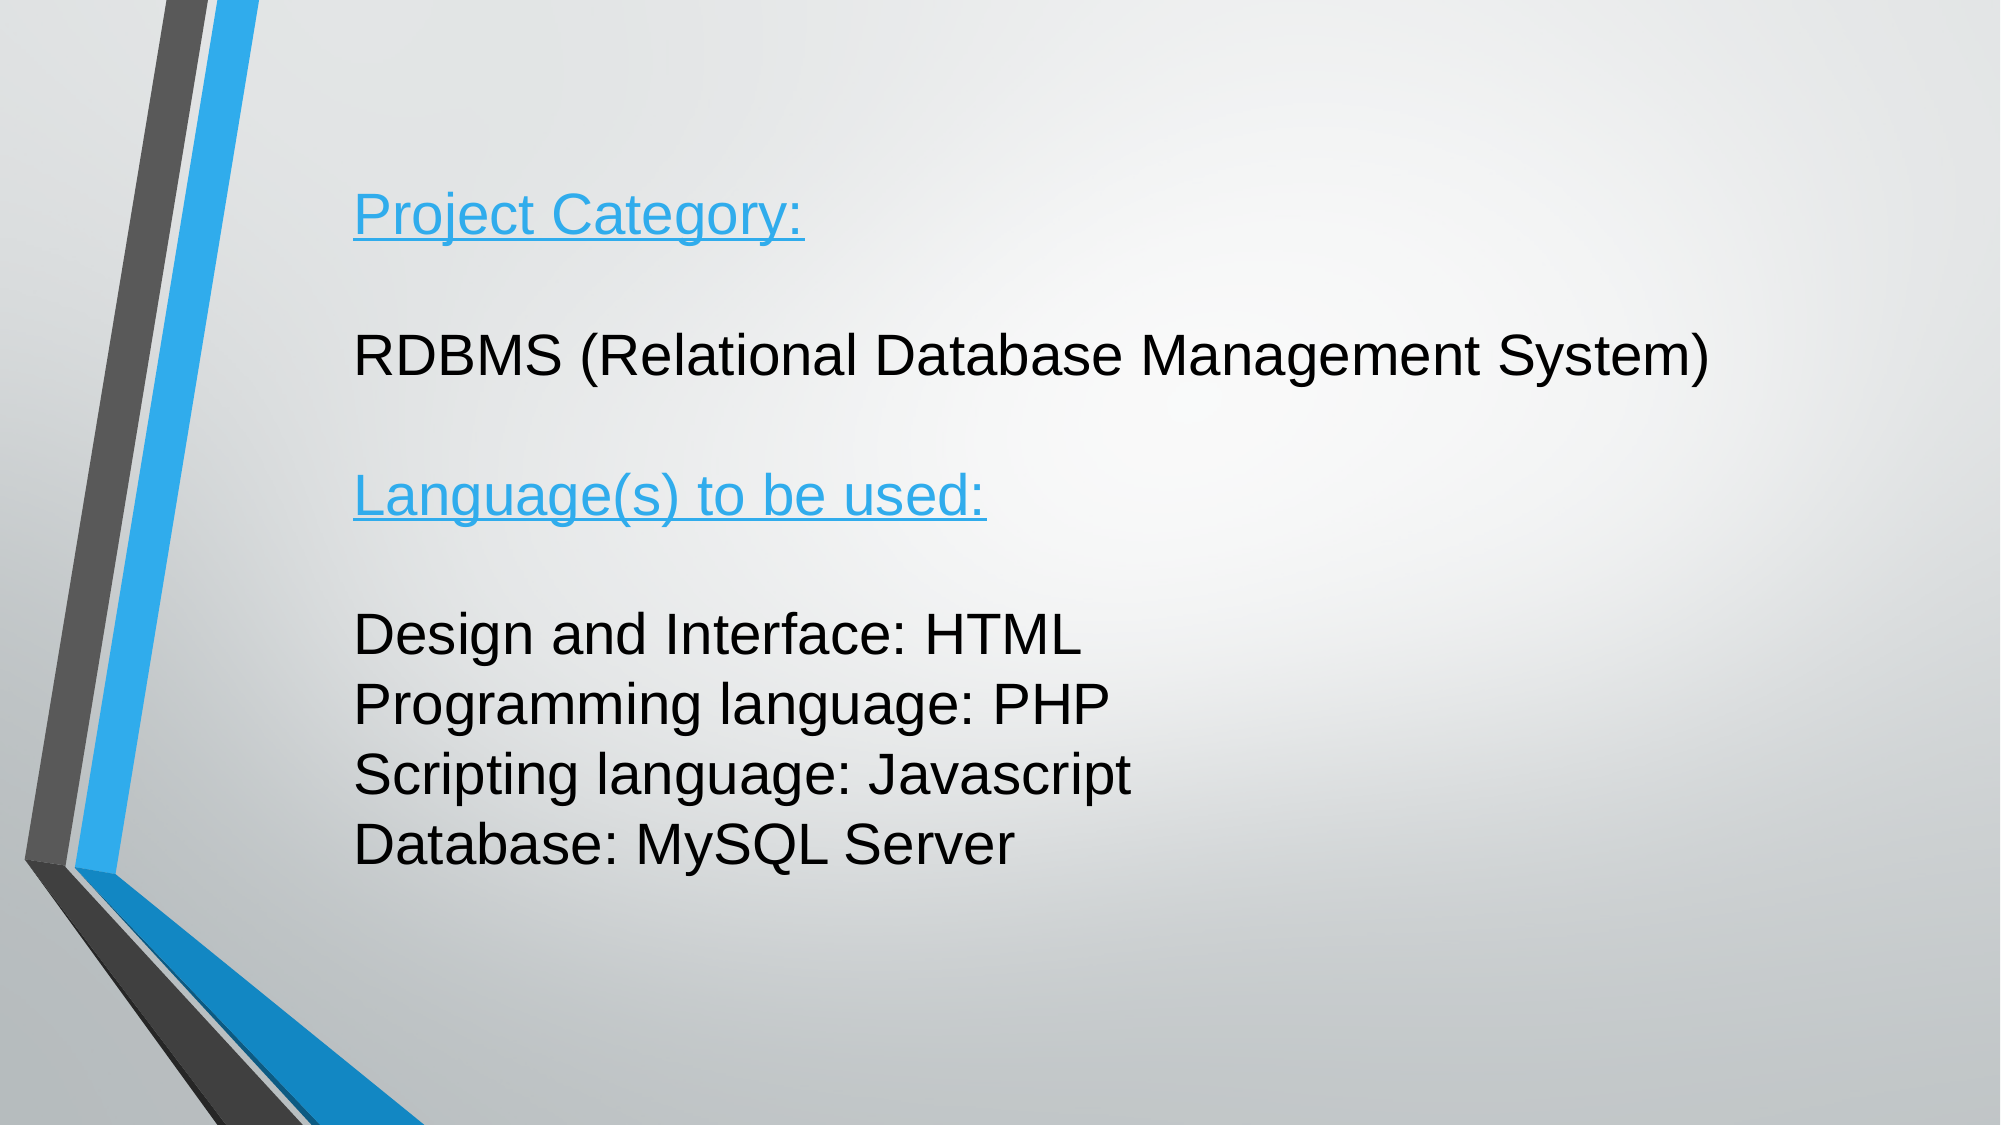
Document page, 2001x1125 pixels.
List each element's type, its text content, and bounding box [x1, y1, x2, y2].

text_box Project Category: RDBMS (Relational Database Management System) Language(s) to be used: Design and Interface: HTML Programming language: PHP Scripting language: Javascript Database: MySQL Server [338, 169, 1856, 974]
